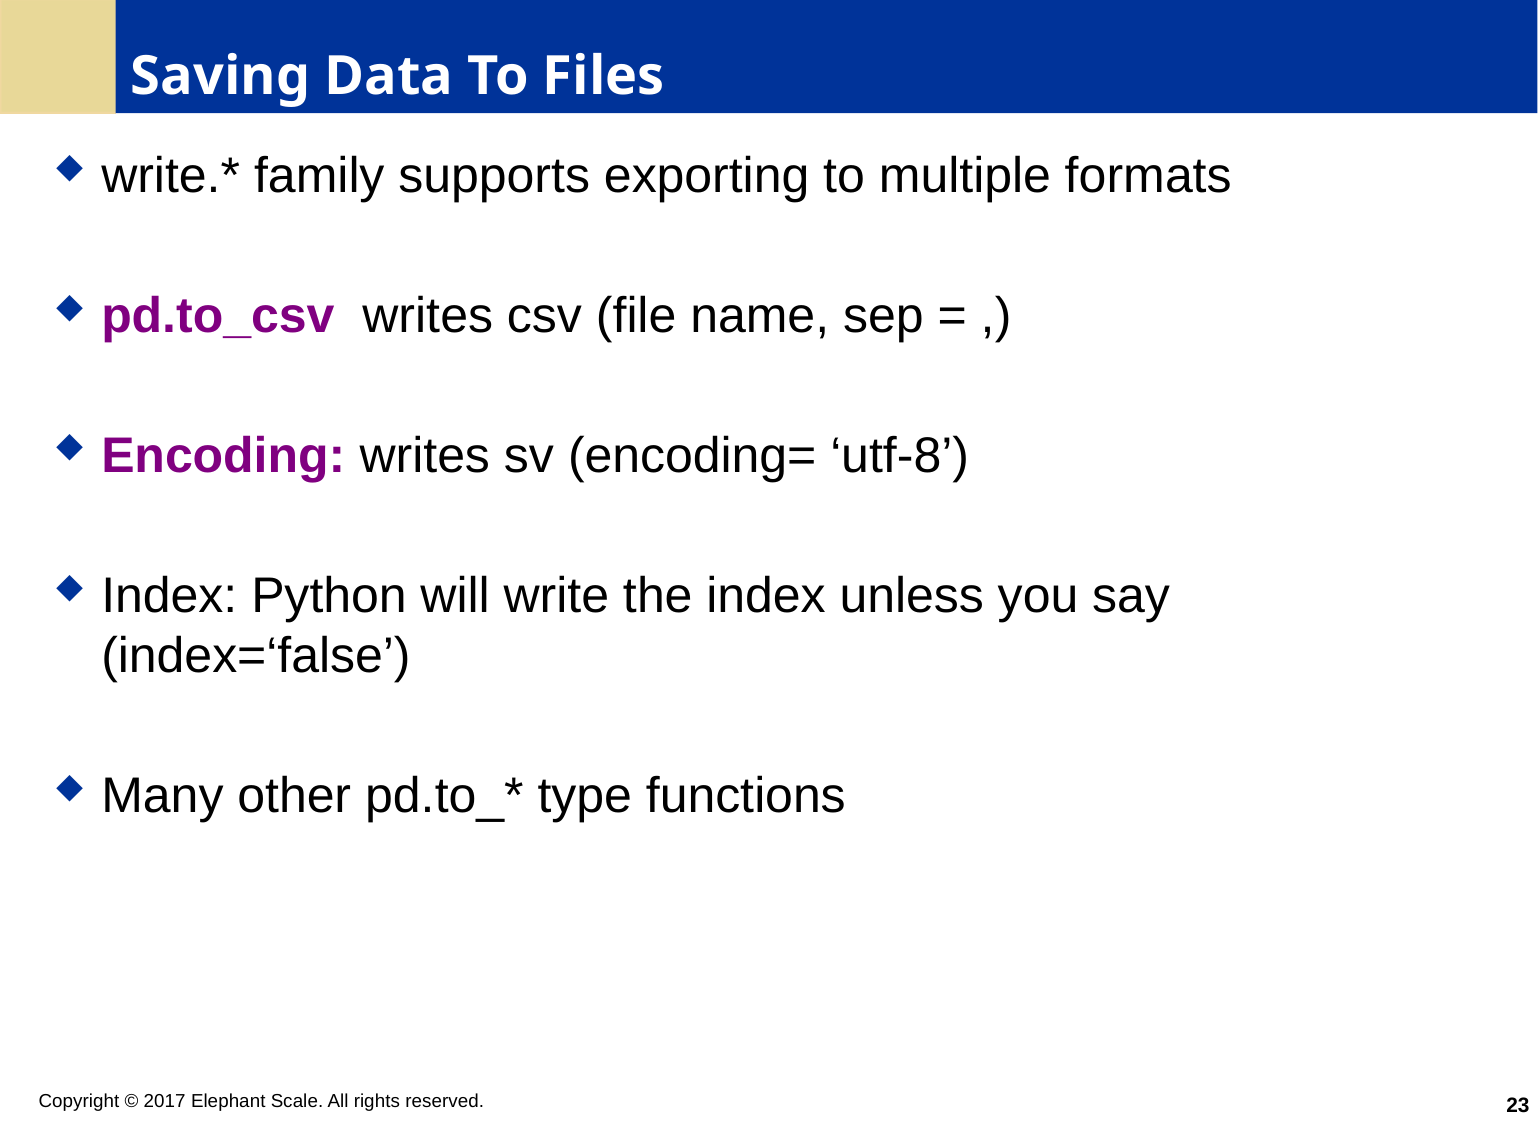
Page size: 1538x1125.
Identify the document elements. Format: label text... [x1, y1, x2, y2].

slide_number 23 [1439, 1079, 1530, 1117]
title Saving Data To Files [115, 0, 1538, 114]
footer Copyright © 2017 Elephant Scale. All rights reserved. [38, 1088, 932, 1112]
list write.* family supports exporting to multiple formats pd.to_csv writes csv (file name, sep = ,) Encoding: writes sv (encoding= ‘utf-8’) Index: Python will write the index unless you say (index=‘false’) Many other pd.to_* type functions [38, 134, 1500, 1061]
picture [0, 0, 115, 114]
